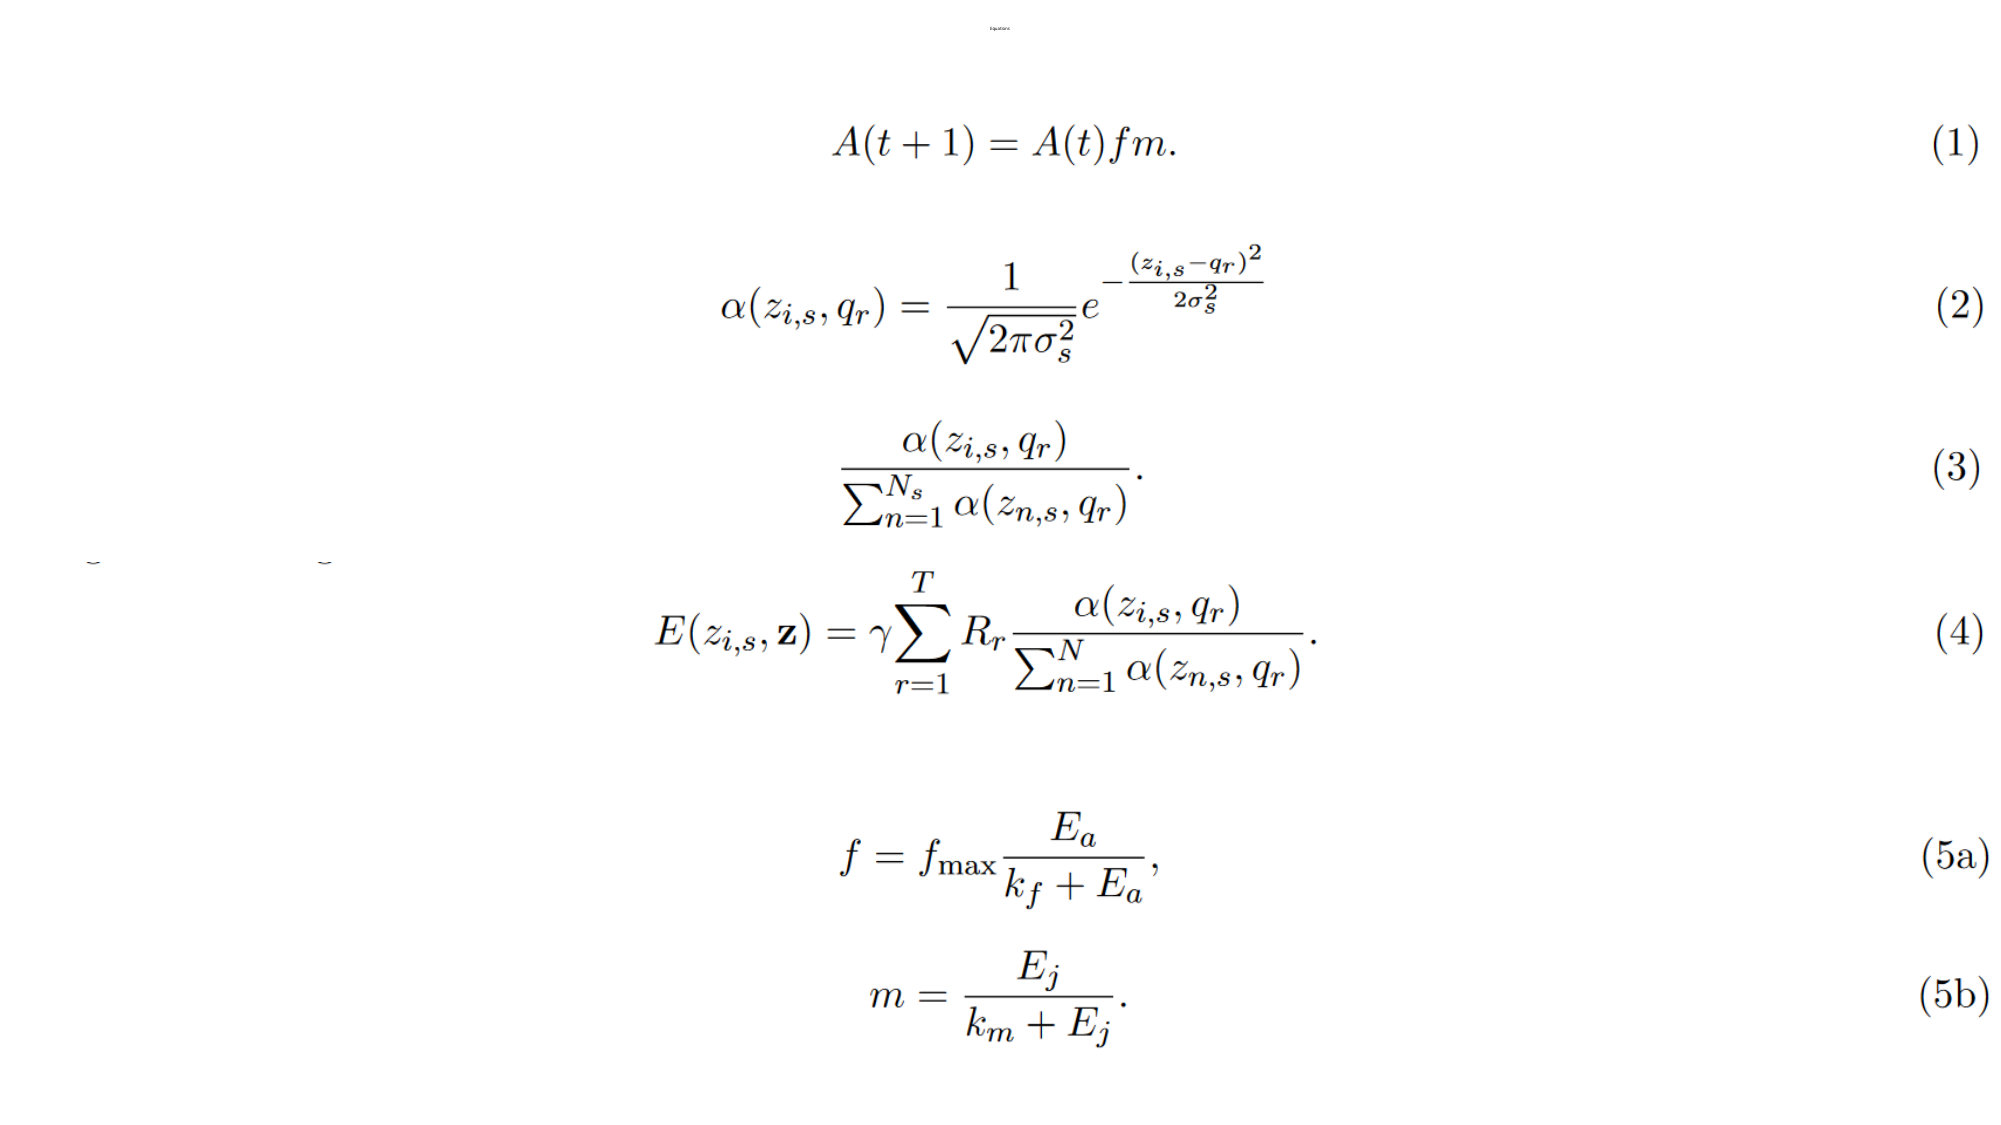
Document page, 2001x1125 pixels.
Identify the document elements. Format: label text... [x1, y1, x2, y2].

title Equations [137, 19, 1863, 39]
picture [0, 772, 2000, 1072]
picture [0, 77, 2000, 757]
